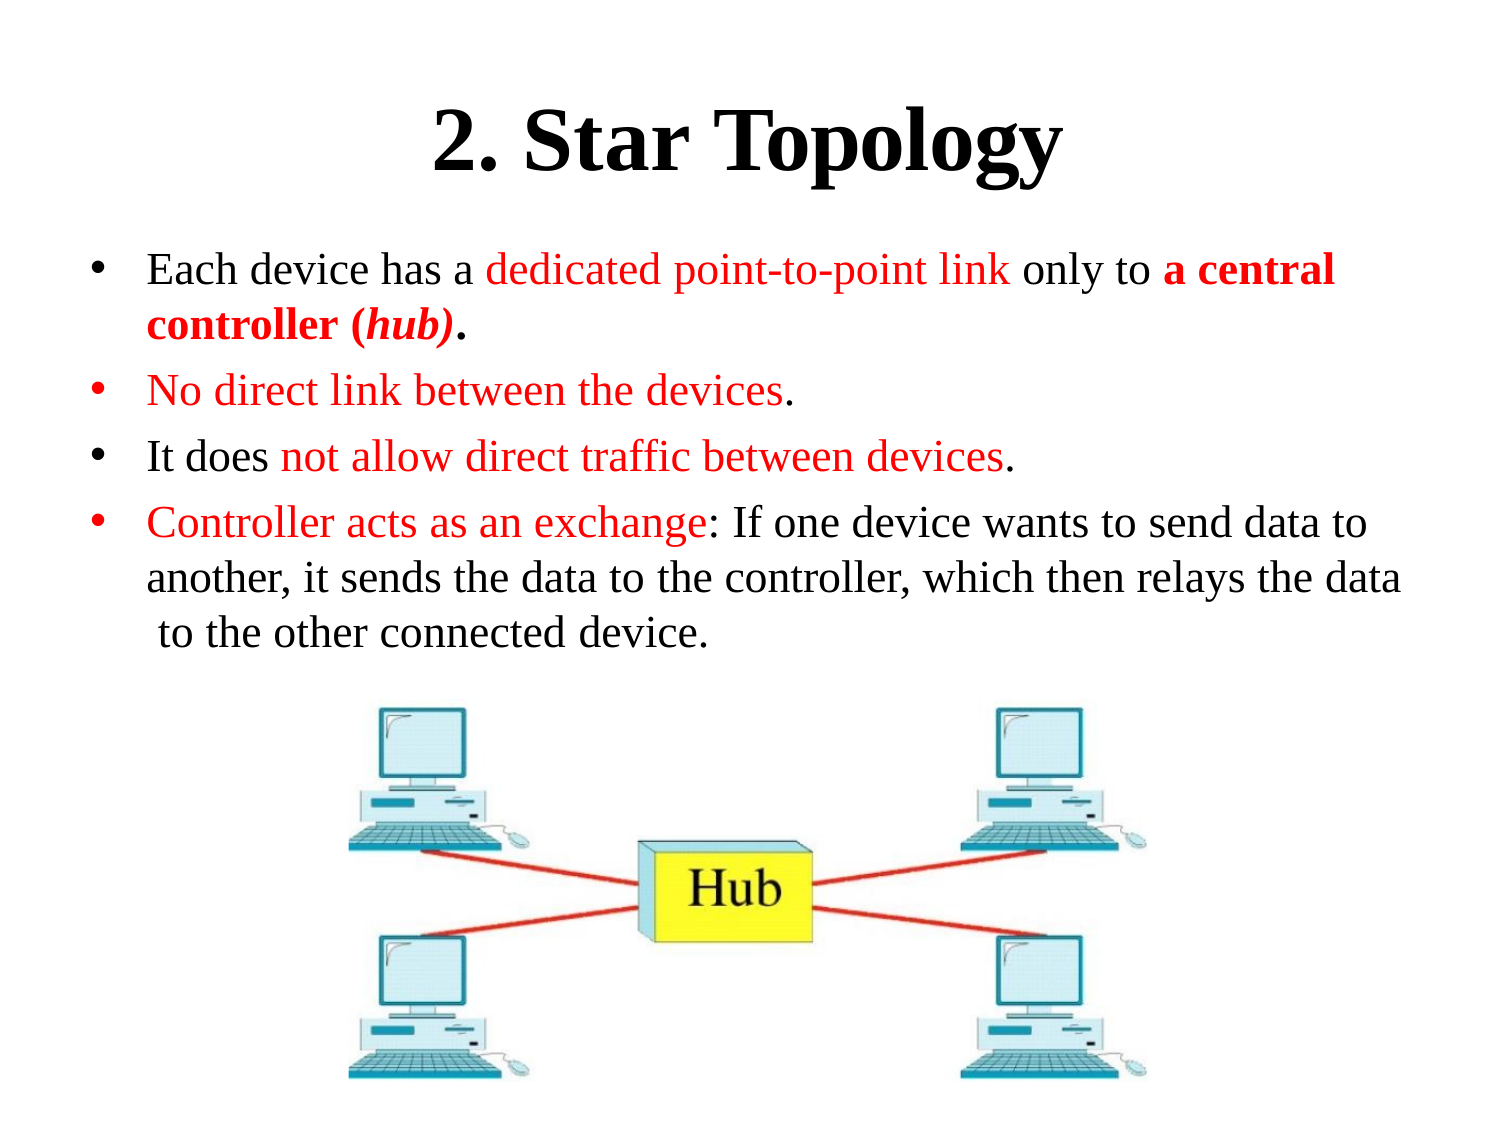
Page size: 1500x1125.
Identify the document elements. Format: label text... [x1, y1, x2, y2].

text_box Each device has a dedicated point-to-point link only to a central controller (hub). No direct link between the devices. It does not allow direct traffic between devices. Controller acts as an exchange: If one device wants to send data to another, it sends the data to the controller, which then relays the data to the other connected device. [87, 236, 1405, 657]
title 2. Star Topology [429, 76, 1071, 236]
text_box [348, 699, 1149, 1082]
